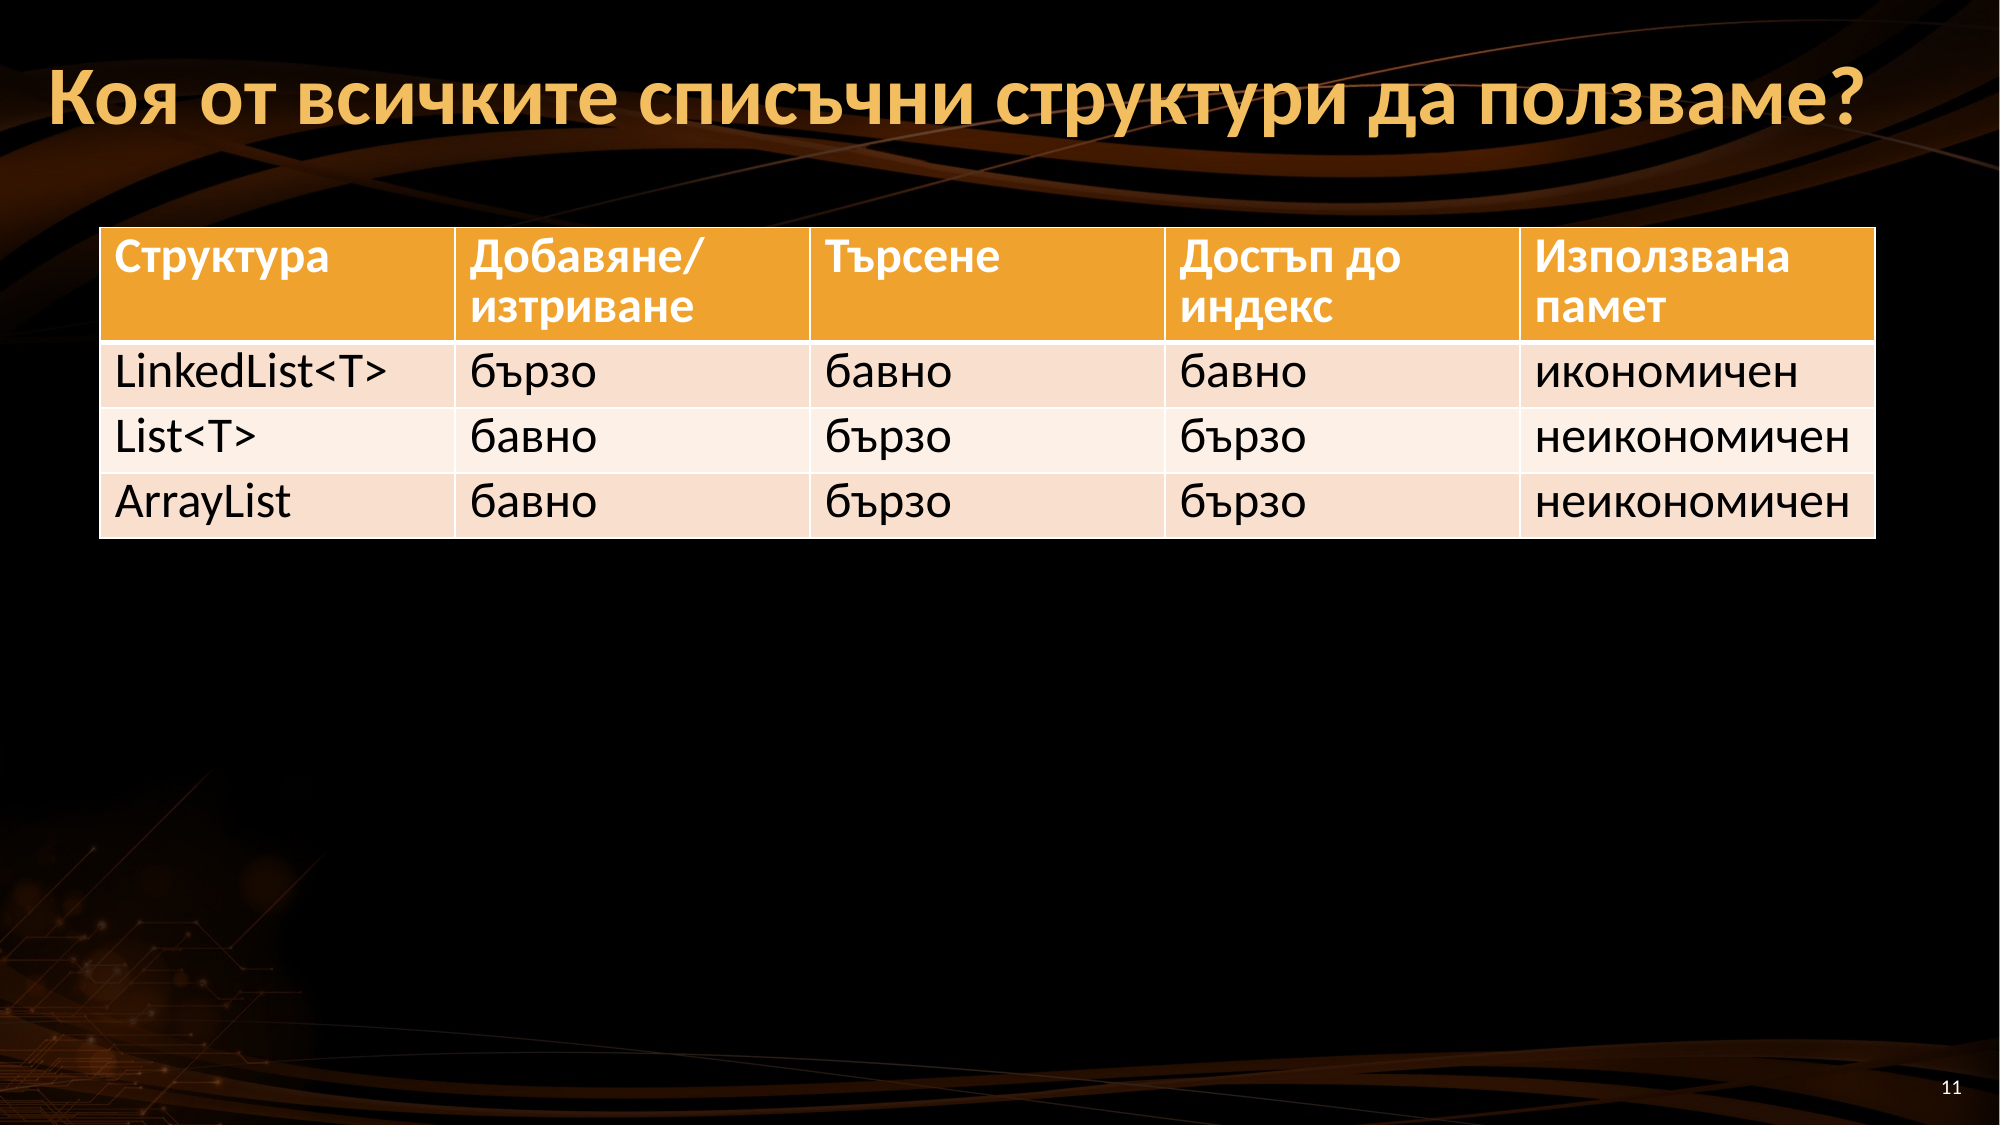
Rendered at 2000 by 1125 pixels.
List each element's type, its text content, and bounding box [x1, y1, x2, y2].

table_cell неикономичен [1521, 409, 1874, 472]
table_cell икономичен [1521, 345, 1874, 407]
table_cell бързо [811, 409, 1164, 472]
slide_number 11 [1897, 1070, 1968, 1103]
table_cell бързо [811, 474, 1164, 537]
table_cell бавно [1166, 345, 1519, 407]
table_cell бързо [1166, 409, 1519, 472]
table_cell неикономичен [1521, 474, 1874, 537]
table_header Структура [101, 228, 454, 340]
picture [0, 0, 2000, 1125]
table_header Добавяне/изтриване [456, 228, 809, 340]
table_cell ArrayList [101, 474, 454, 537]
table_header Използвана памет [1521, 228, 1874, 340]
table_cell List<T> [101, 409, 454, 472]
table_cell бавно [456, 474, 809, 537]
table_cell бързо [456, 345, 809, 407]
table_cell LinkedList<T> [101, 345, 454, 407]
table_cell бавно [456, 409, 809, 472]
table_header Достъп до индекс [1166, 228, 1519, 340]
title Коя от всичките списъчни структури да ползваме? [30, 6, 1950, 189]
table_cell бавно [811, 345, 1164, 407]
table_cell бързо [1166, 474, 1519, 537]
table_header Търсене [811, 228, 1164, 340]
